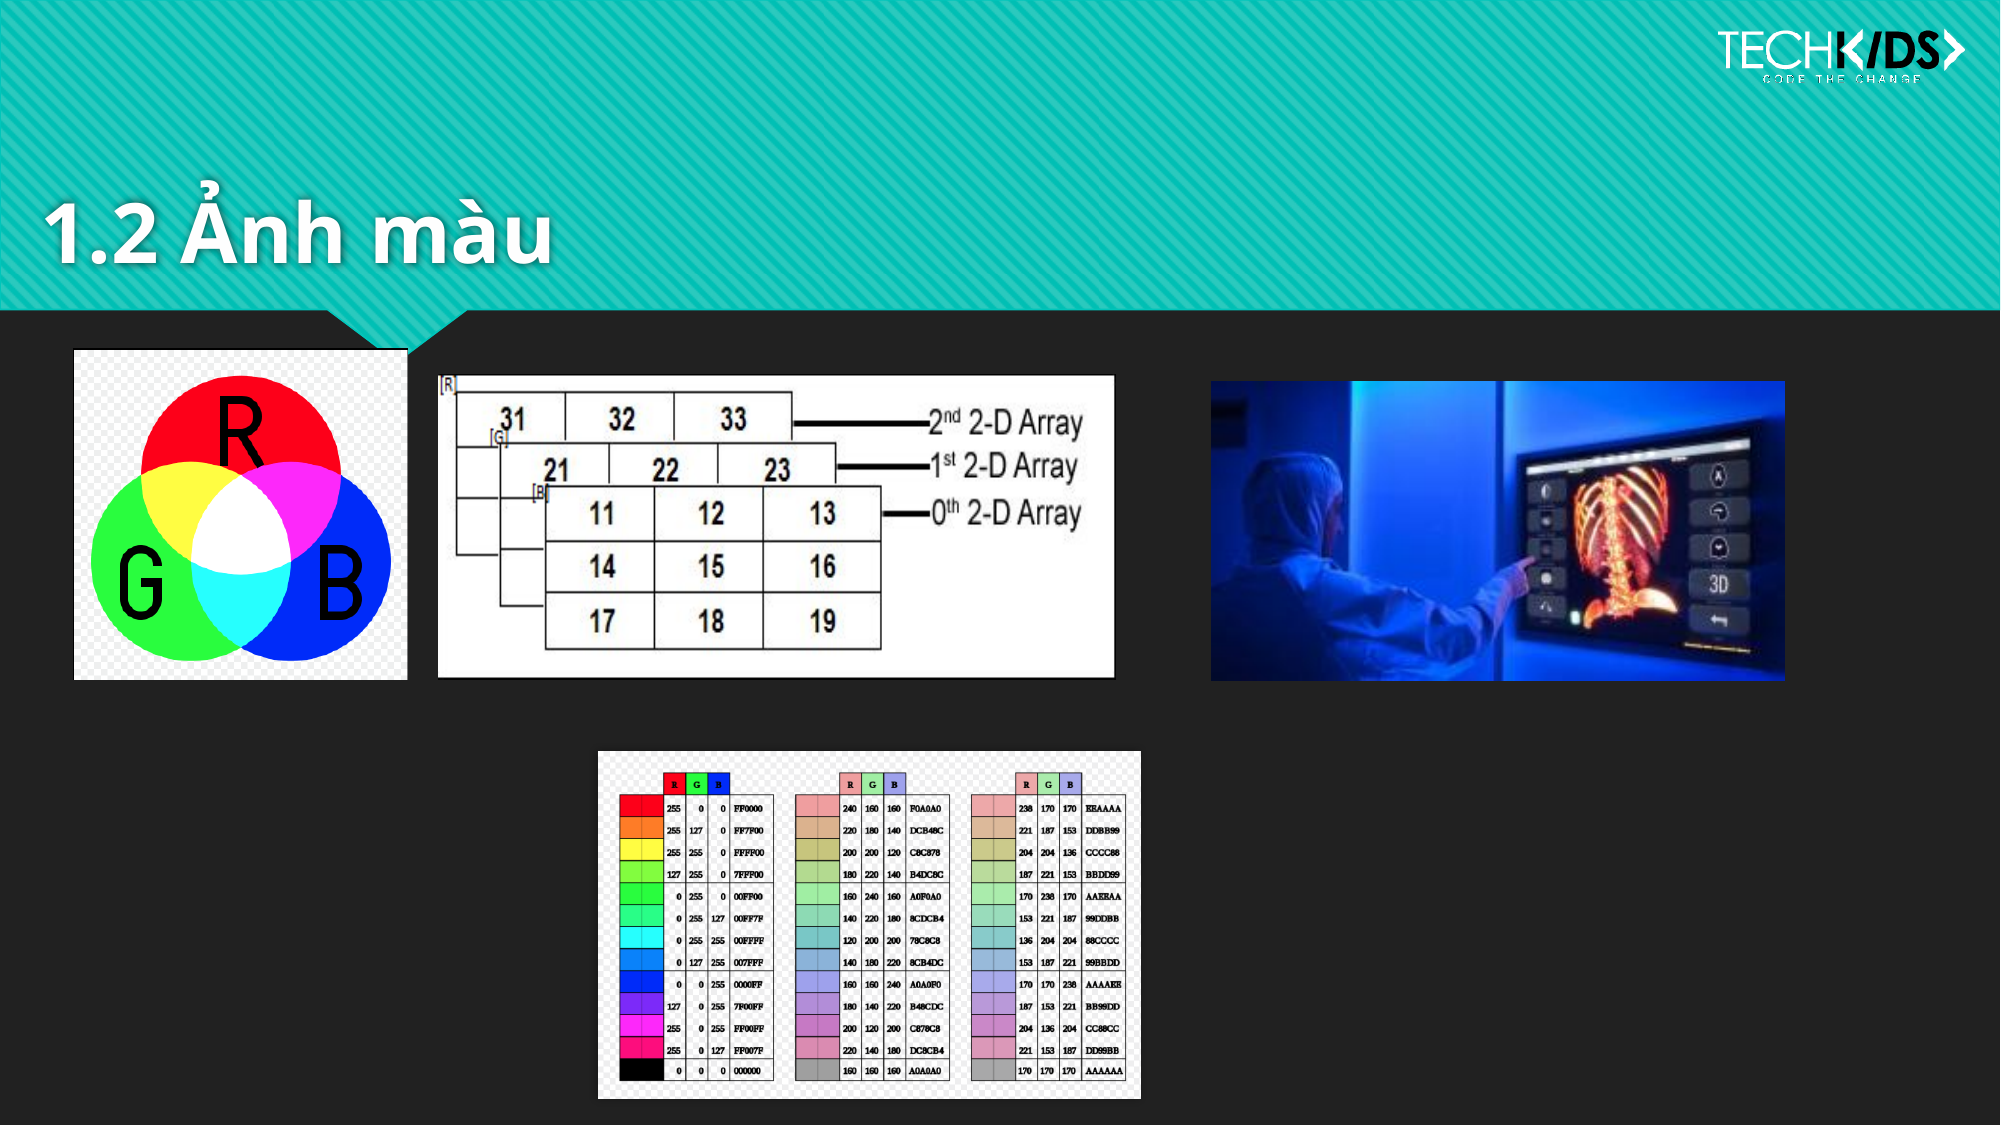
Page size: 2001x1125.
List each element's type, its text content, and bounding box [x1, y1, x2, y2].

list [597, 751, 1141, 1099]
picture [438, 373, 1116, 680]
picture [73, 347, 408, 680]
title 1.2 Ảnh màu [25, 73, 1868, 289]
picture [1210, 381, 1786, 681]
